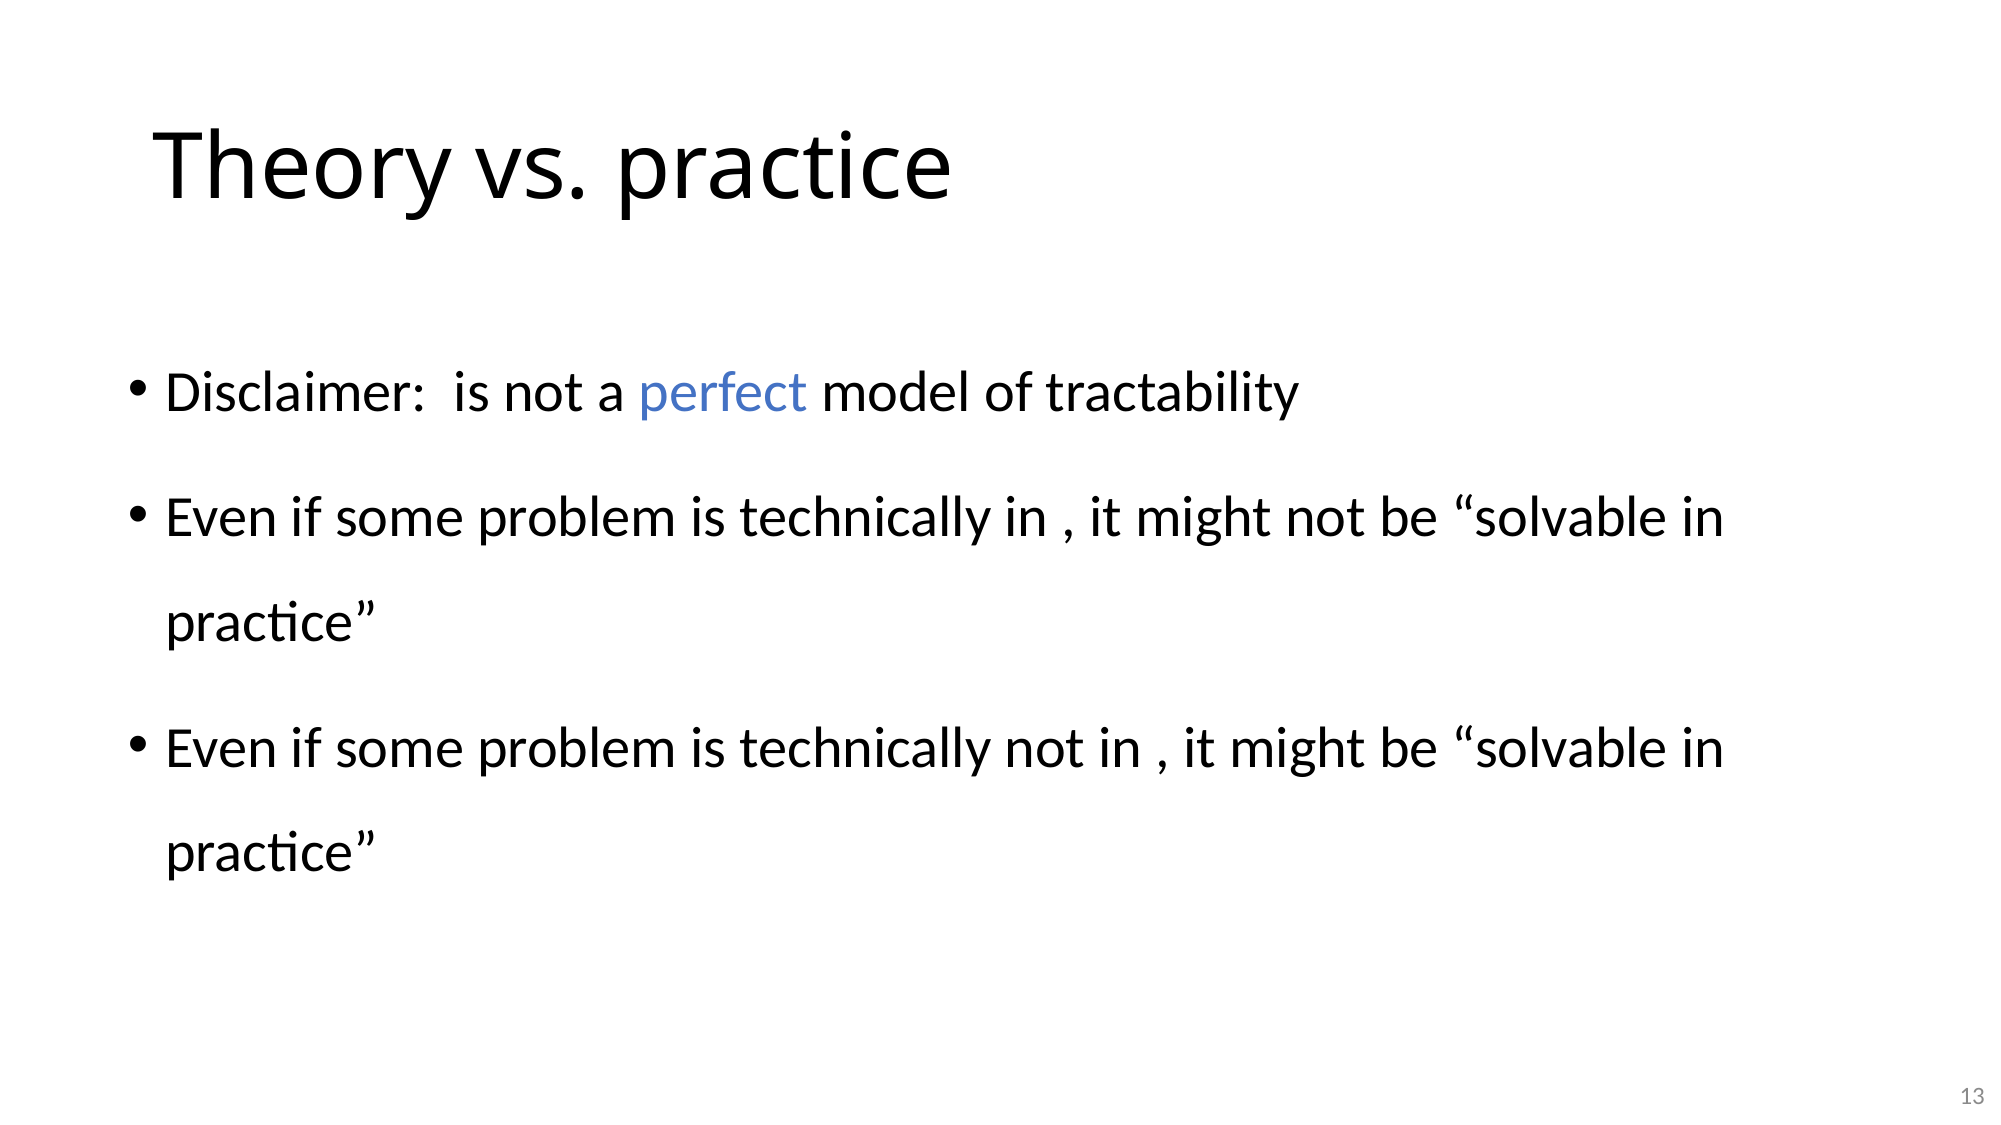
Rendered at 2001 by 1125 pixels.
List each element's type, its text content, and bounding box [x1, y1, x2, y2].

title Theory vs. practice [137, 59, 1863, 278]
slide_number 13 [1550, 1064, 2000, 1125]
